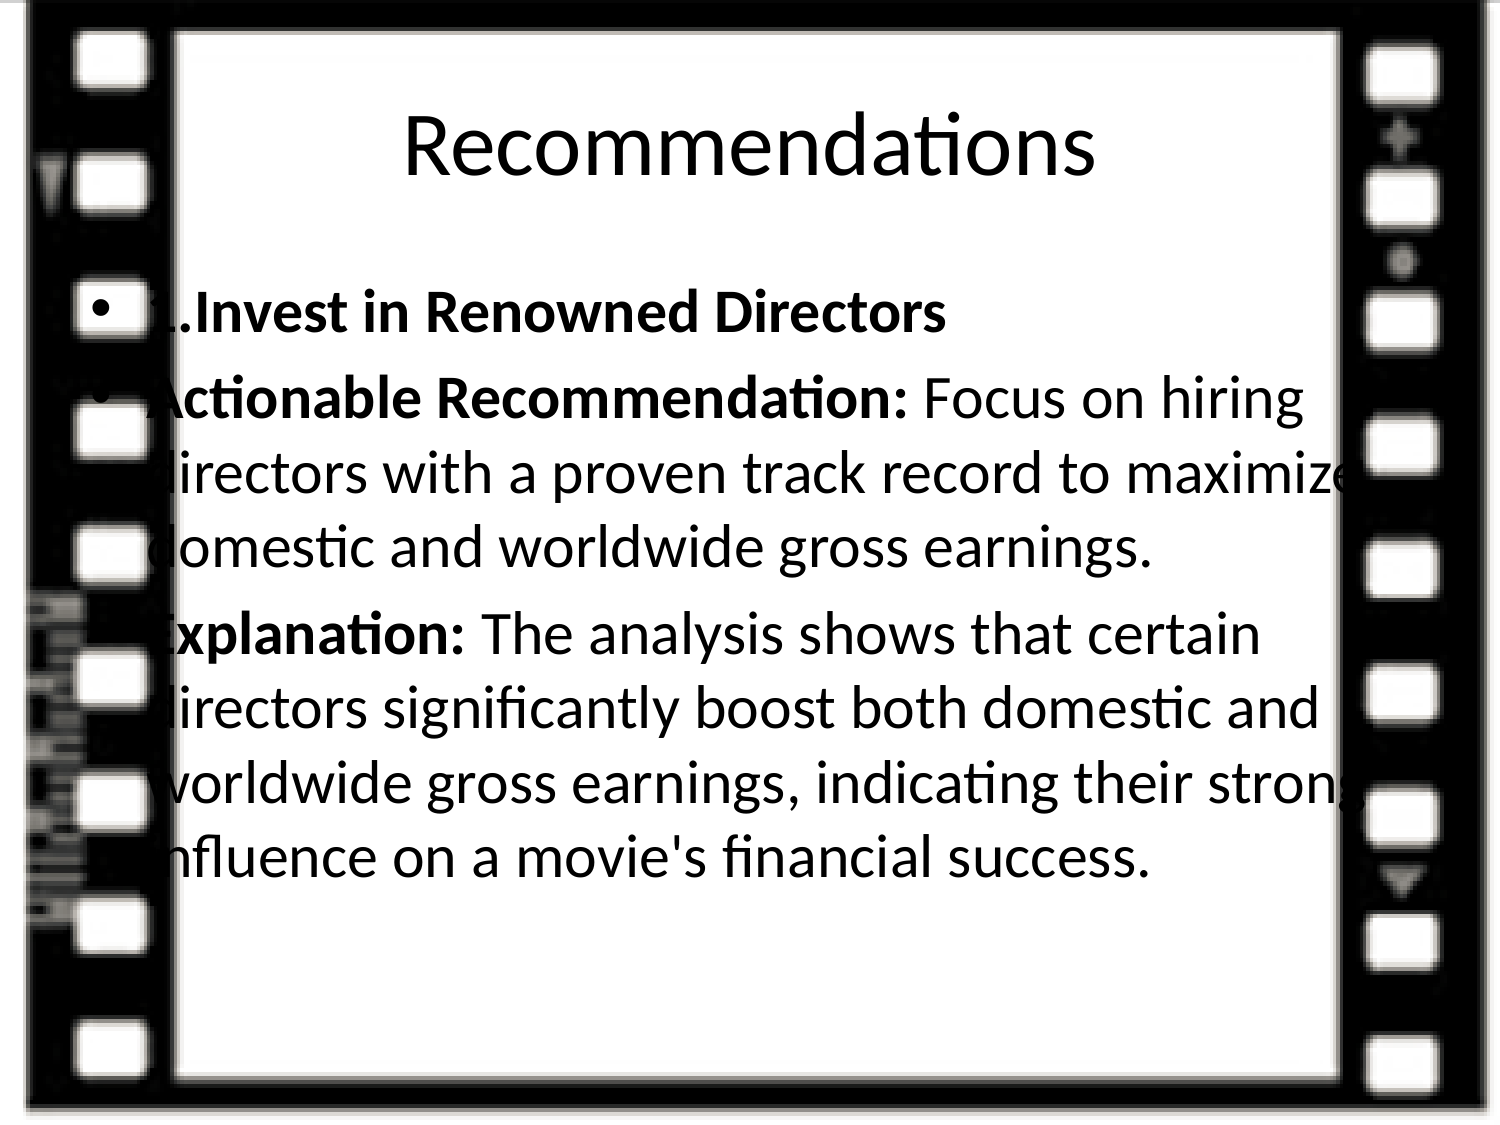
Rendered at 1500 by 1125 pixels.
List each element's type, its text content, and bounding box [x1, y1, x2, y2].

title Recommendations [75, 45, 1425, 233]
picture [0, 0, 1500, 1125]
list 1.Invest in Renowned Directors Actionable Recommendation: Focus on hiring directors with a proven track record to maximize domestic and worldwide gross earnings. Explanation: The analysis shows that certain directors significantly boost both domestic and worldwide gross earnings, indicating their strong influence on a movie's financial success. [75, 262, 1425, 1005]
